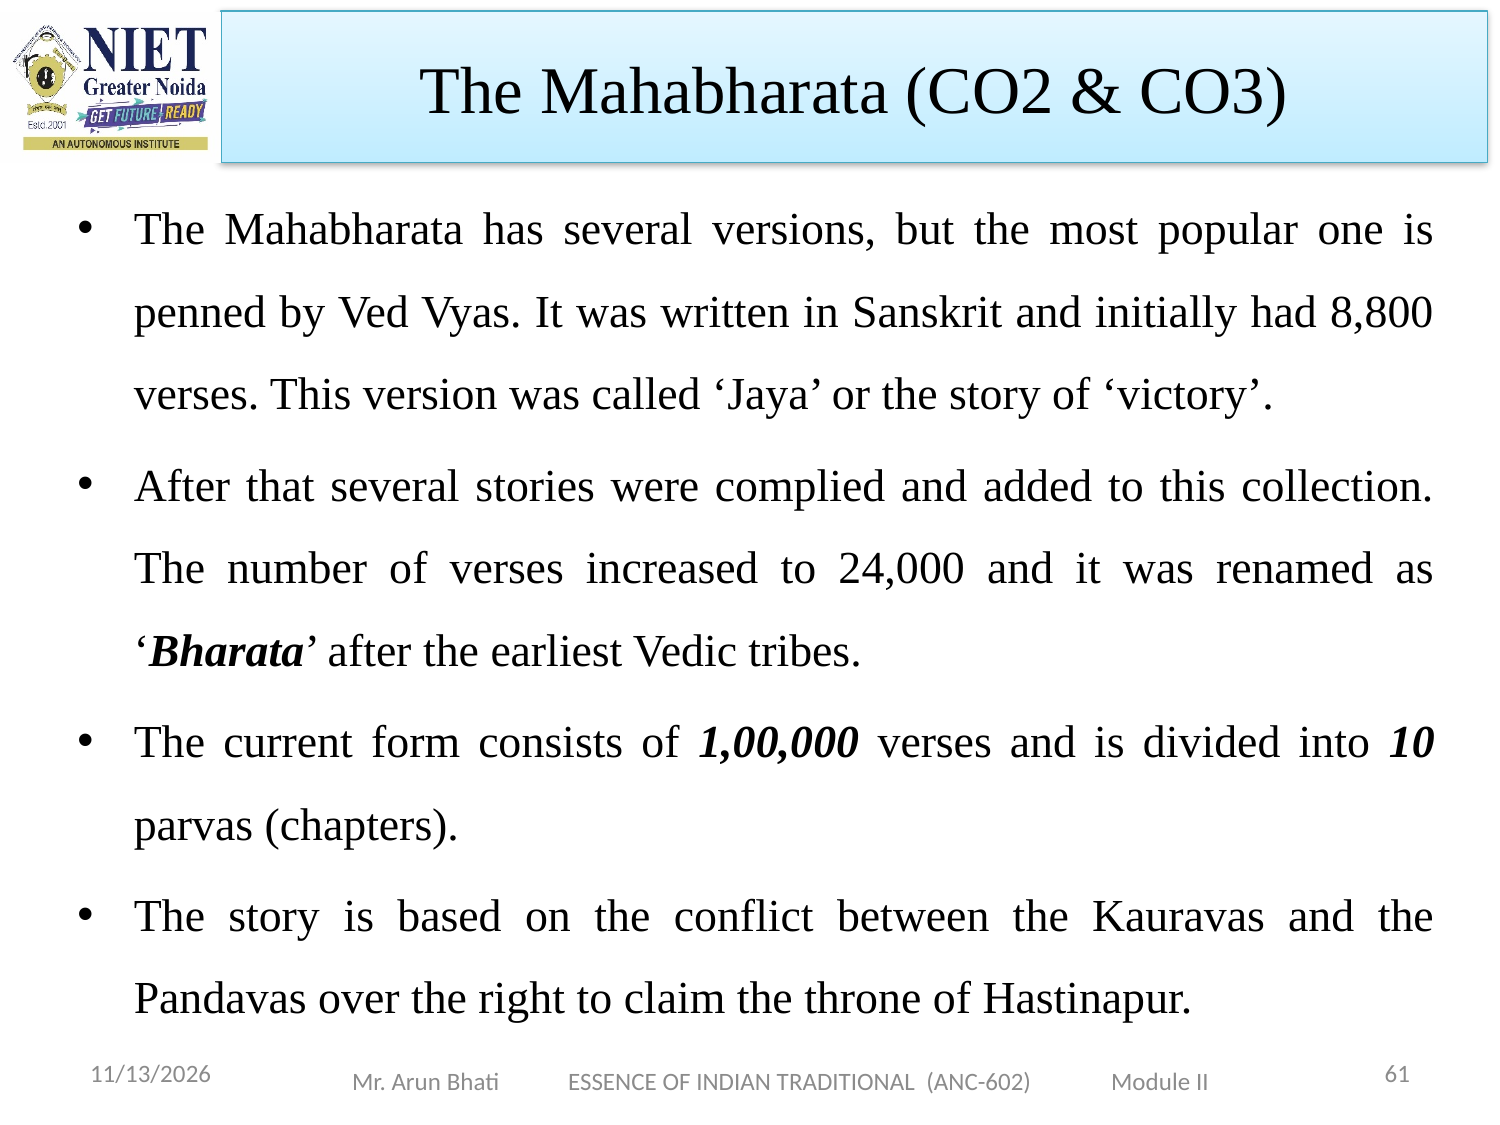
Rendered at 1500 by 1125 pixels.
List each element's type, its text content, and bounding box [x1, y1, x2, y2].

footer Mr. Arun Bhati ESSENCE OF INDIAN TRADITIONAL (ANC-602) Module II [275, 1042, 1288, 1118]
list The Mahabharata has several versions, but the most popular one is penned by Ved Vyas. It was written in Sanskrit and initially had 8,800 verses. This version was called ‘Jaya’ or the story of ‘victory’. After that several stories were complied and added to this collection. The number of verses increased to 24,000 and it was renamed as ‘Bharata’ after the earliest Vedic tribes. The current form consists of 1,00,000 verses and is divided into 10 parvas (chapters). The story is based on the conflict between the Kauravas and the Pandavas over the right to claim the throne of Hastinapur. [62, 170, 1450, 1043]
text_box The Mahabharata (CO2 & CO3) [220, 10, 1488, 163]
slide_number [75, 1042, 250, 1103]
slide_number 61 [1287, 1042, 1425, 1103]
picture [0, 11, 222, 163]
